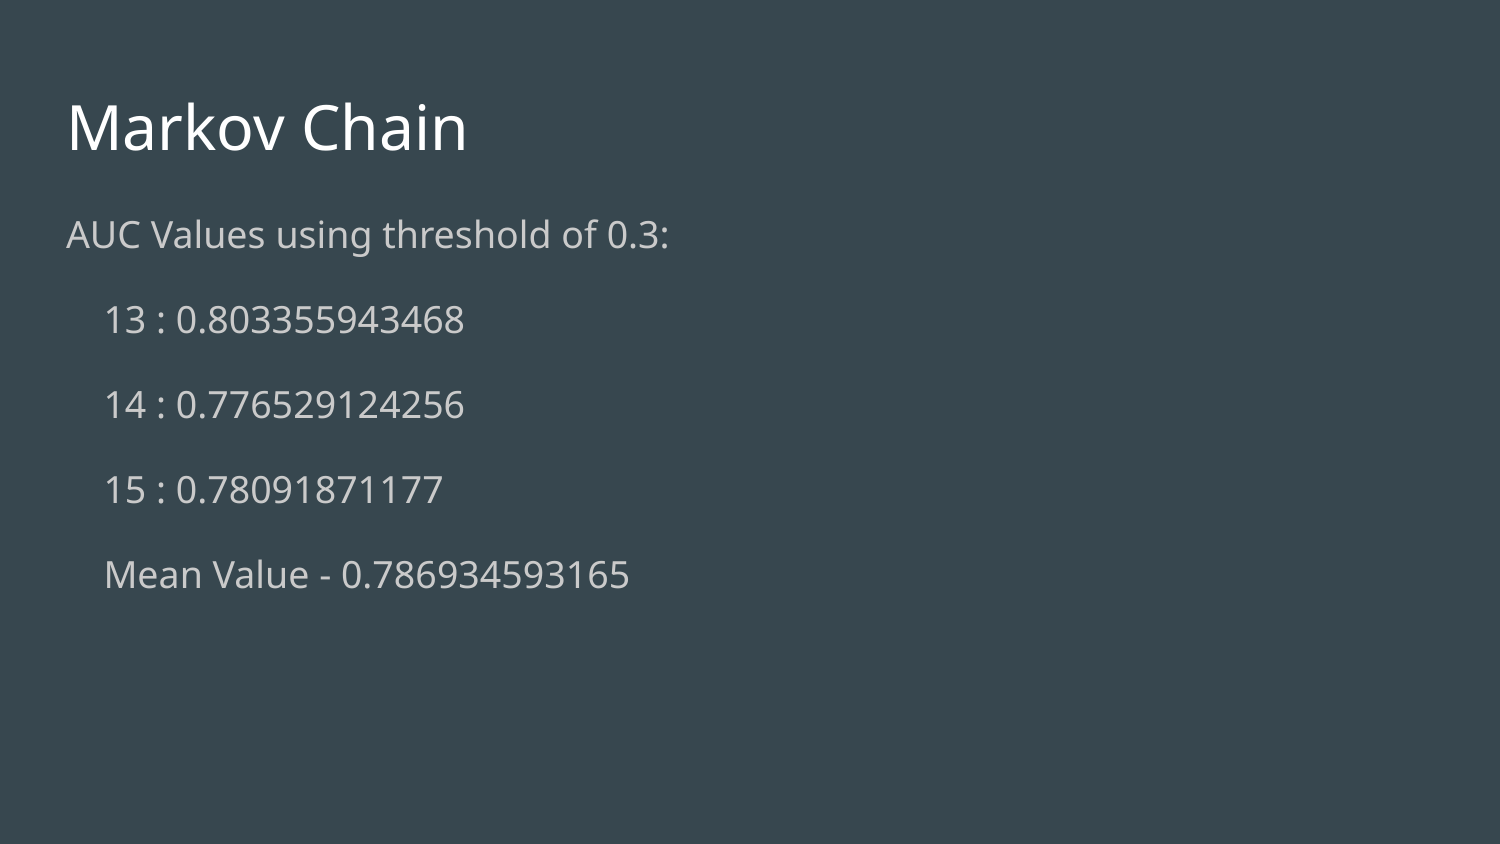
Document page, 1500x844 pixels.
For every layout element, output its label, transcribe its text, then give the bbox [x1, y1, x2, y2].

title Markov Chain [51, 72, 1449, 167]
list AUC Values using threshold of 0.3: 13 : 0.803355943468 14 : 0.776529124256 15 : 0.78091871177 Mean Value - 0.786934593165 [51, 189, 1449, 750]
